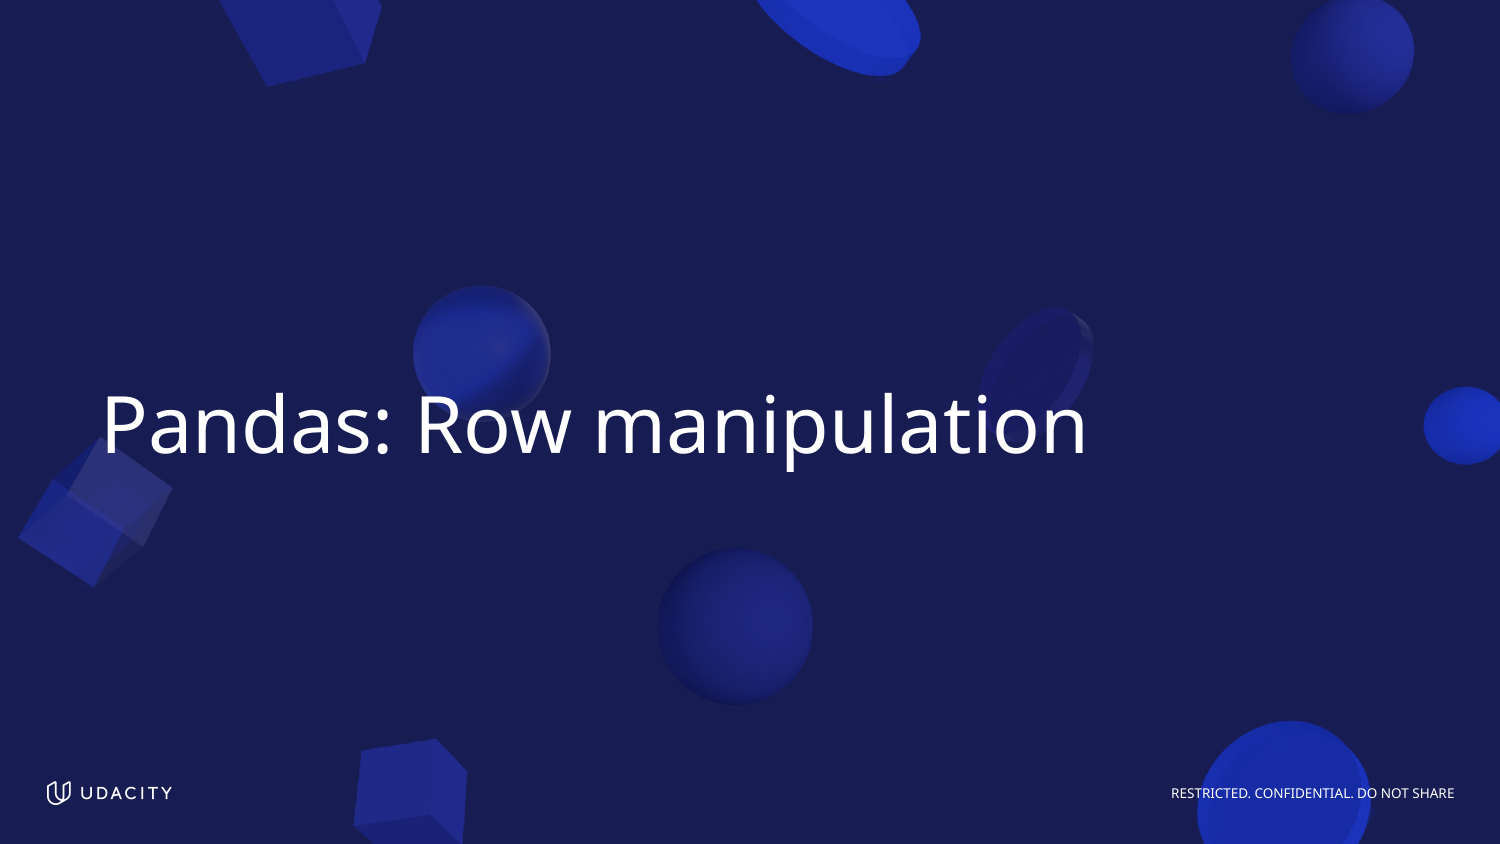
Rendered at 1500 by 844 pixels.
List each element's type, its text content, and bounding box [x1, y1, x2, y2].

title Pandas: Row manipulation [100, 306, 1400, 538]
picture [0, 0, 1500, 844]
